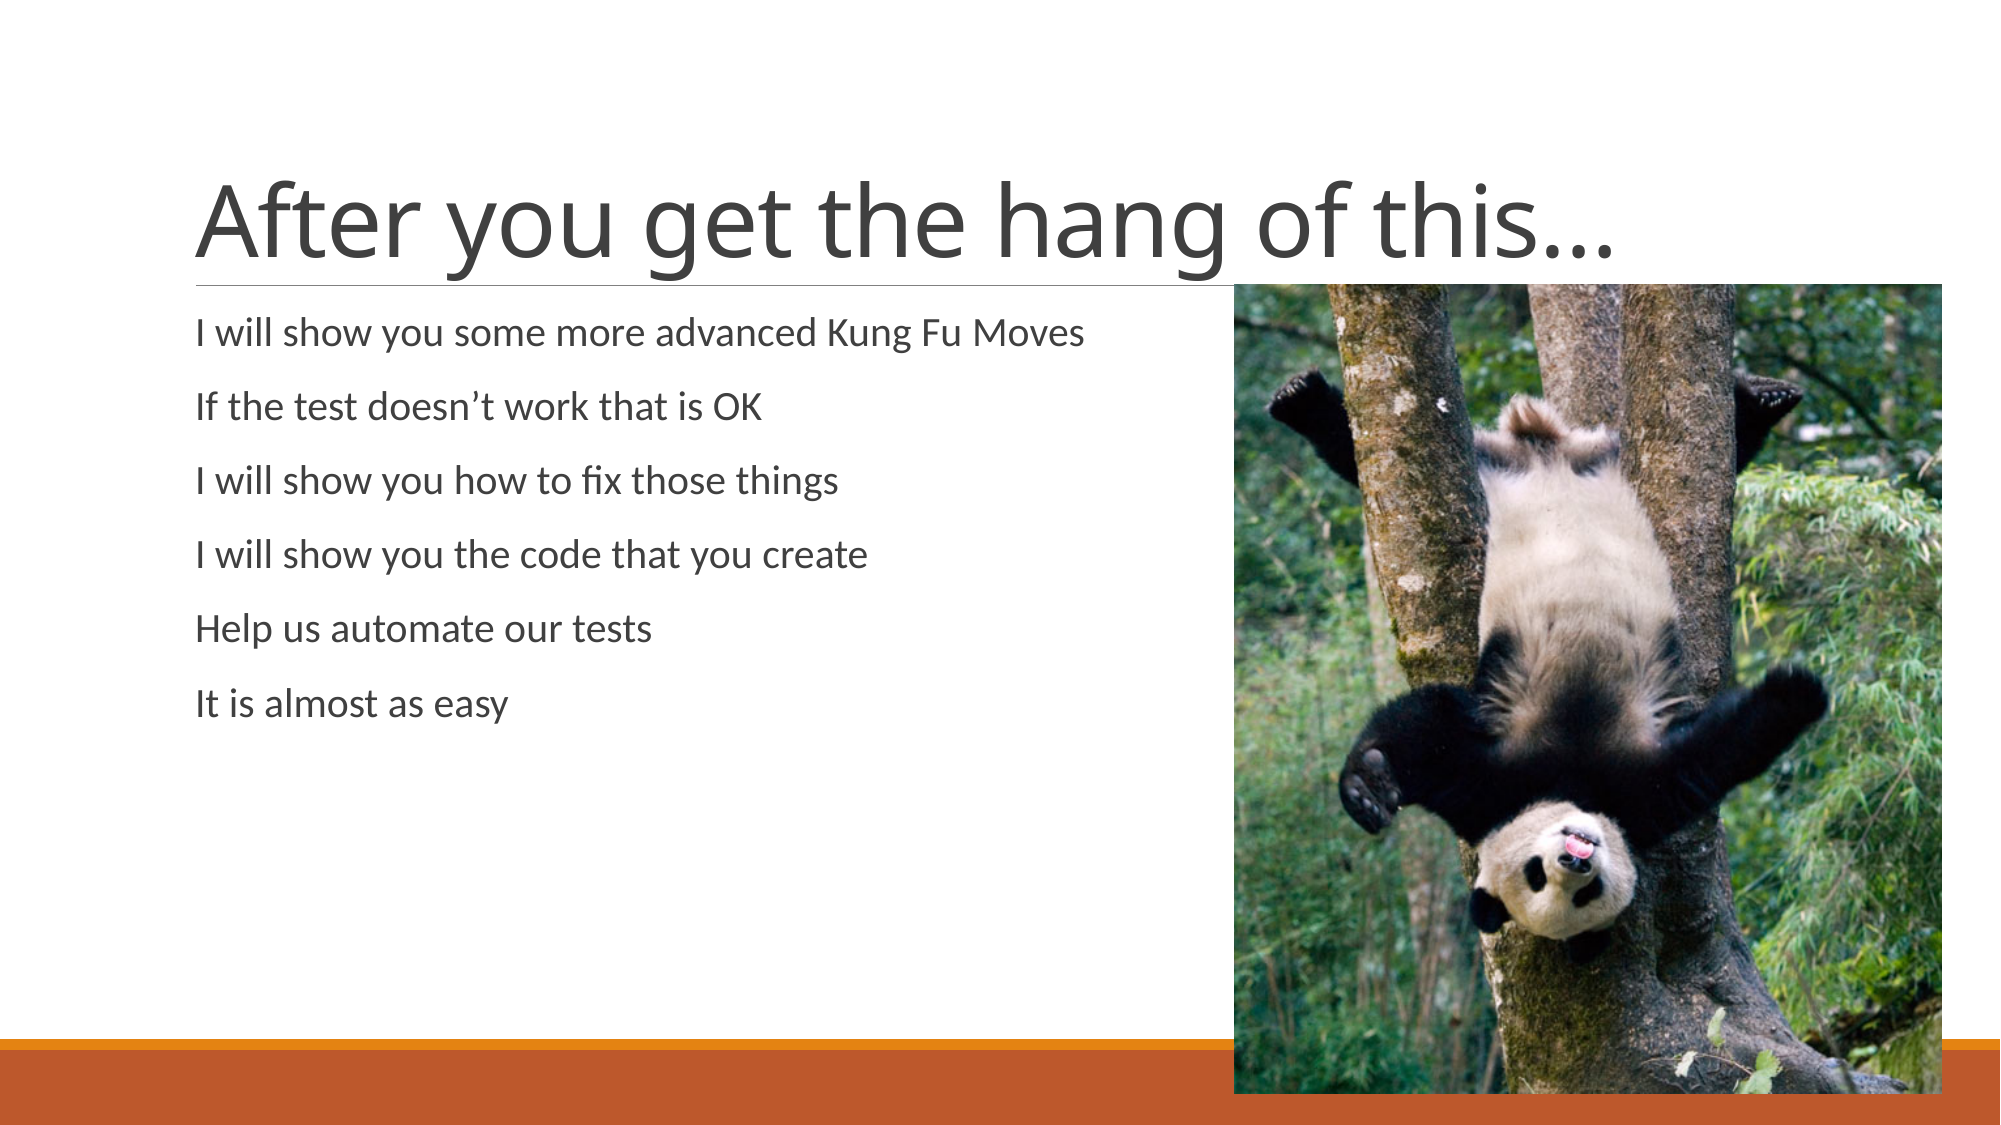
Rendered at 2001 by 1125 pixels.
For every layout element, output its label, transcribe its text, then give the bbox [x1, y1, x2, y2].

list I will show you some more advanced Kung Fu Moves If the test doesn’t work that is OK I will show you how to fix those things I will show you the code that you create Help us automate our tests It is almost as easy [180, 302, 1231, 963]
picture [1233, 284, 1942, 1095]
title After you get the hang of this… [180, 47, 1830, 285]
